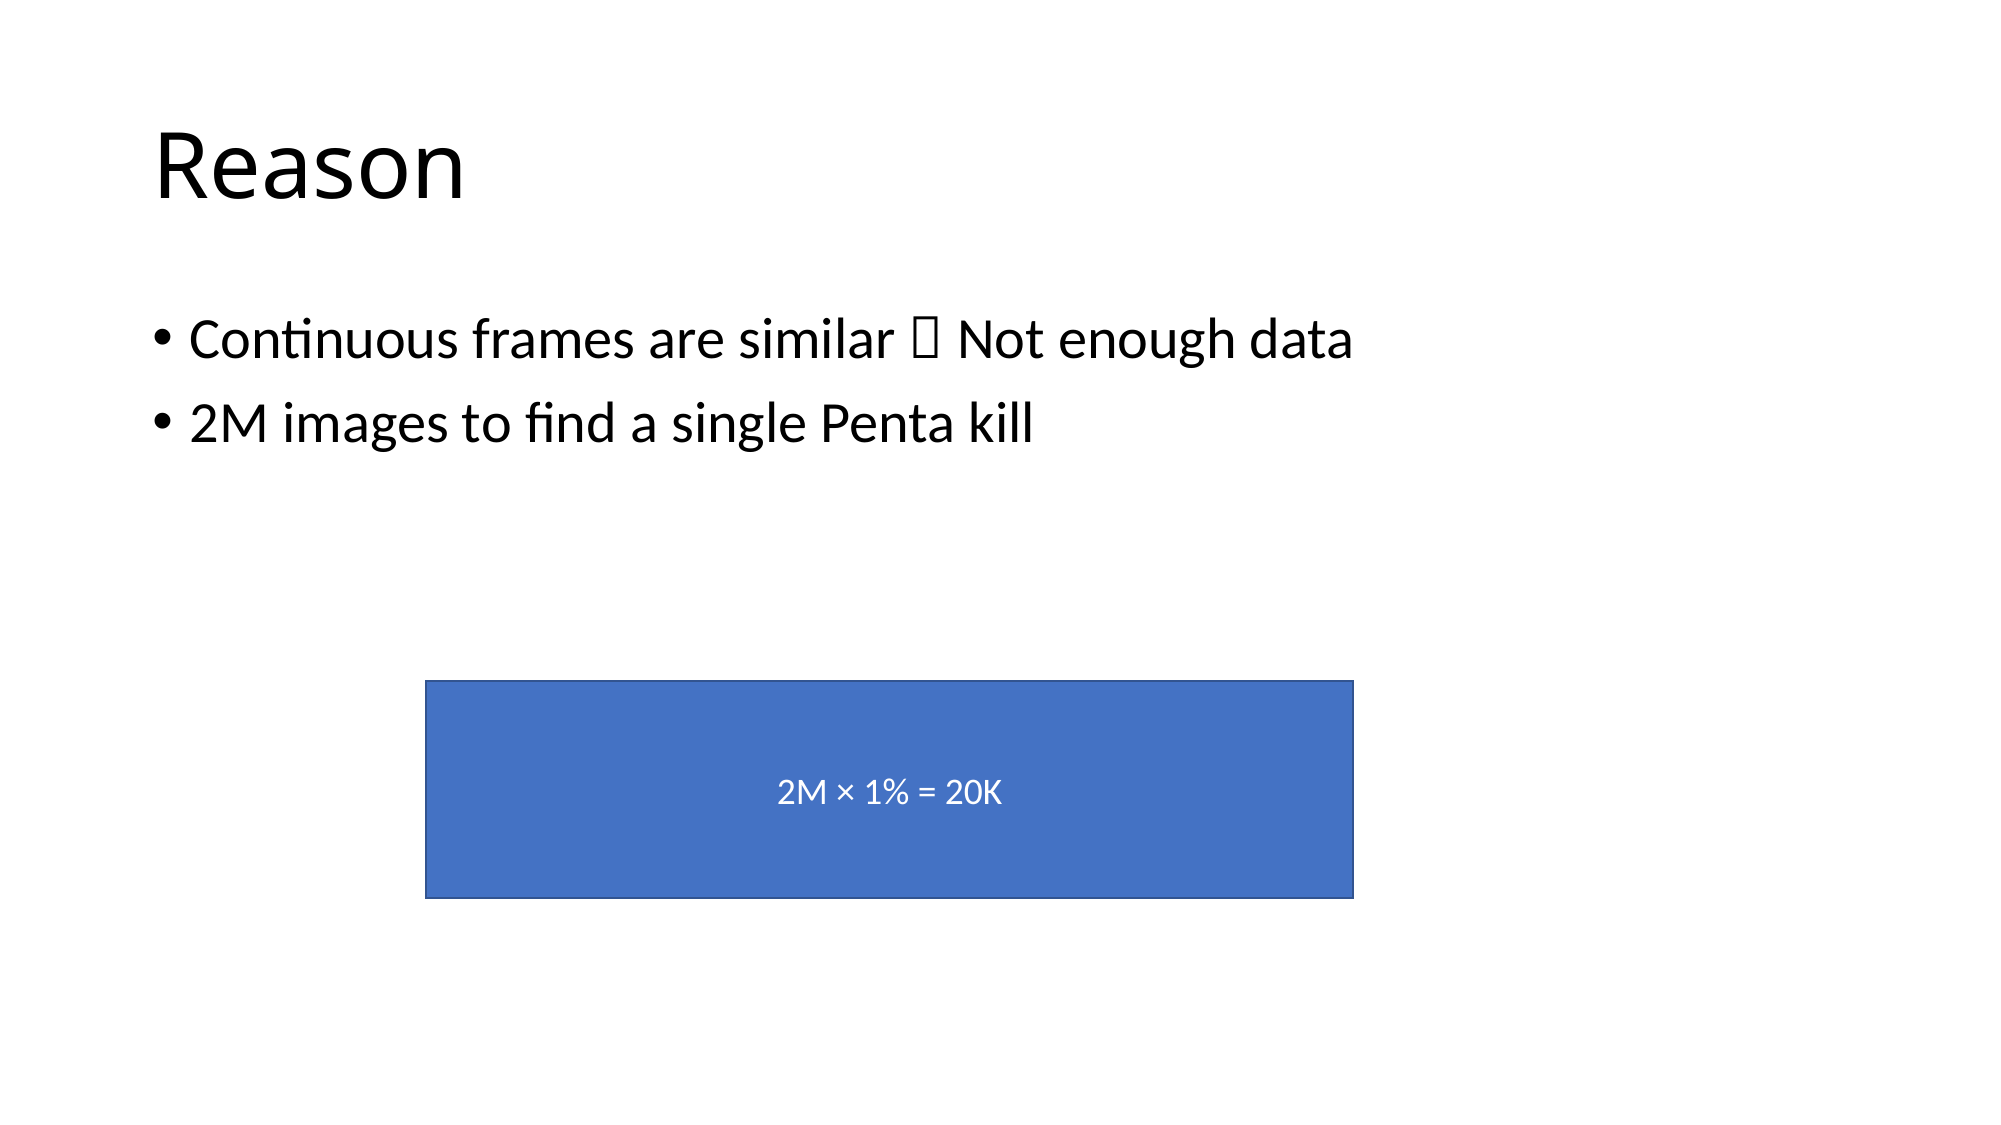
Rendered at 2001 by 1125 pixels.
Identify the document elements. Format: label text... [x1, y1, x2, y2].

title Reason [137, 59, 1863, 278]
list Continuous frames are similar  Not enough data 2M images to find a single Penta kill [137, 300, 1863, 1015]
text_box 2M × 1% = 20K [425, 680, 1354, 899]
